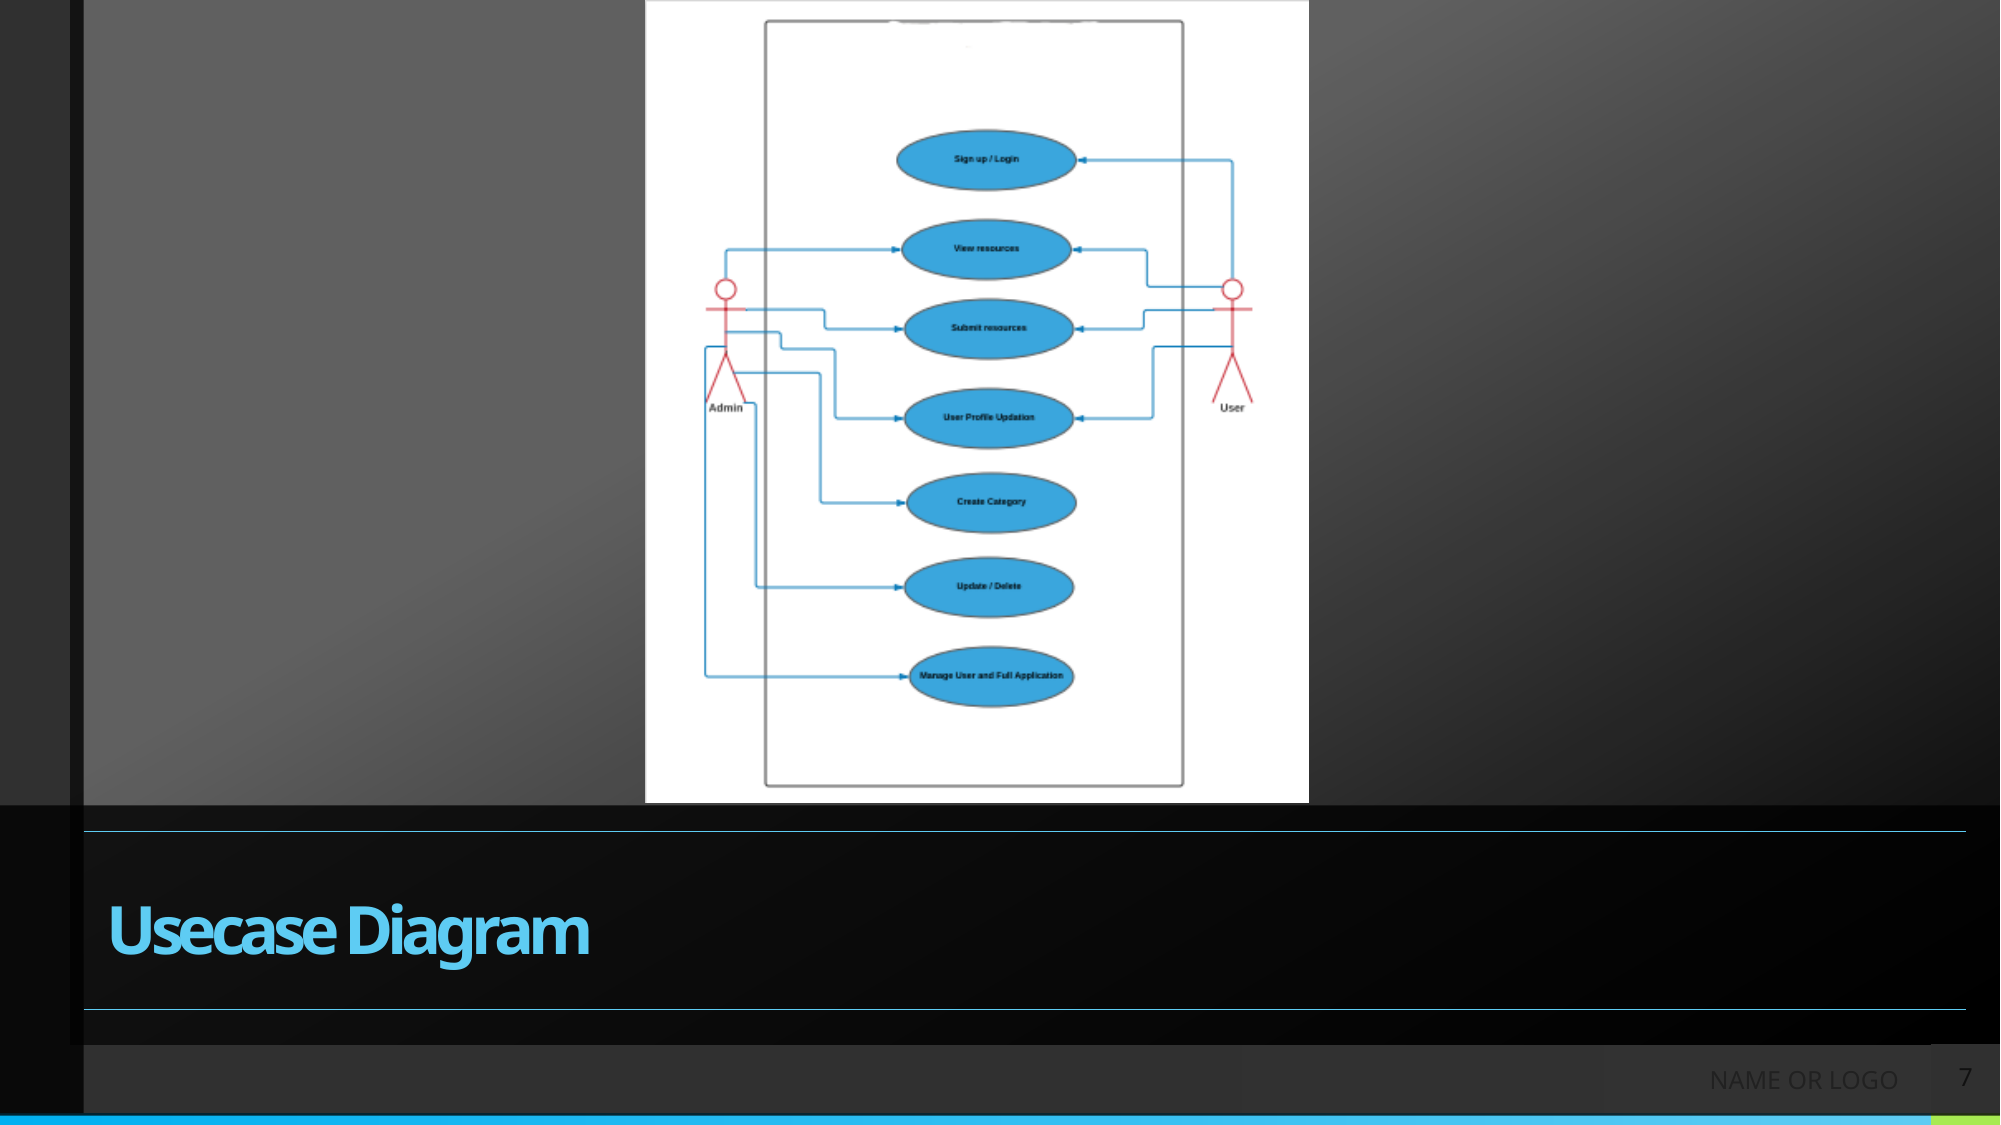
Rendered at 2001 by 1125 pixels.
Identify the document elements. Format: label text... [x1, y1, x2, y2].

text_box [0, 0, 85, 804]
text_box Usecase Diagram [106, 869, 1968, 970]
picture [645, 0, 1309, 803]
text_box [0, 804, 2000, 1117]
